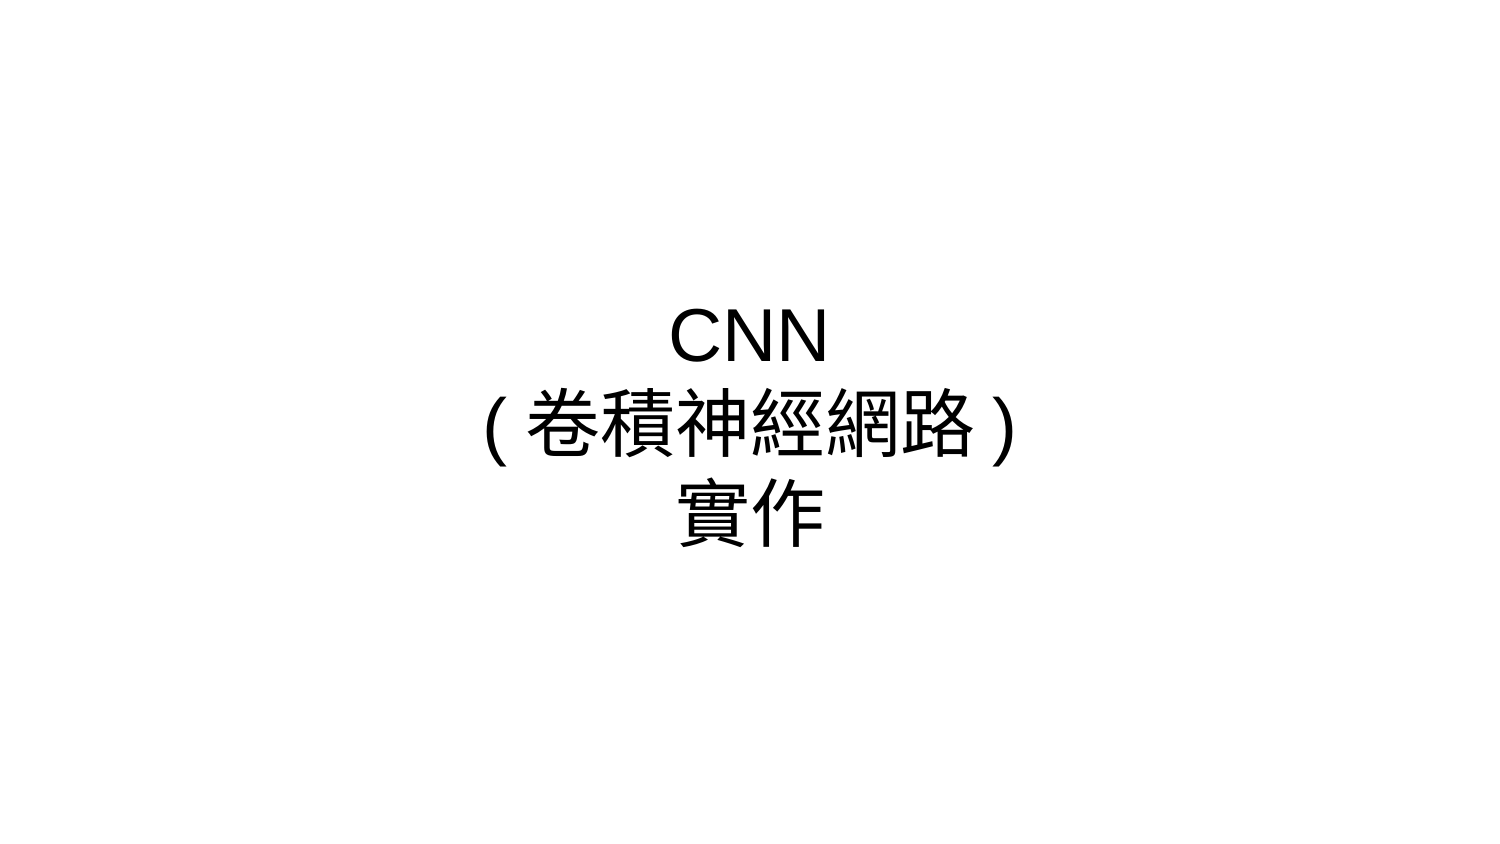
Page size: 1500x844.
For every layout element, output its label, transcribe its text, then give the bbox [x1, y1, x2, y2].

title CNN (卷積神經網路) 實作 [51, 352, 1449, 491]
